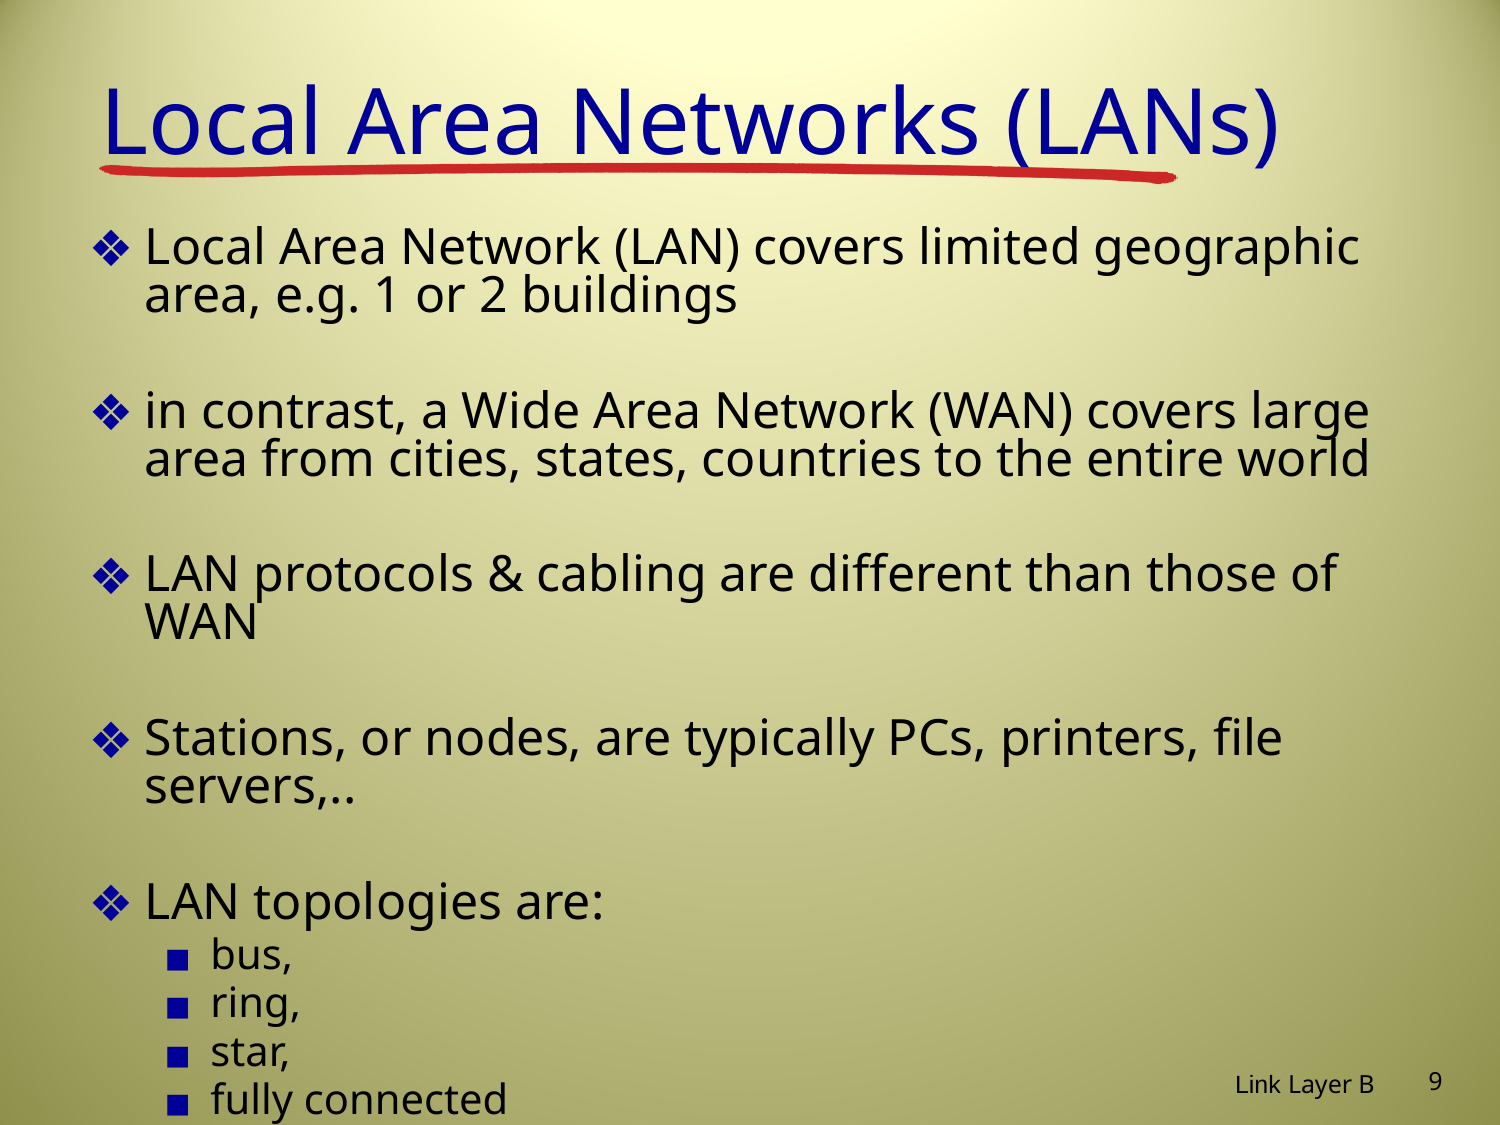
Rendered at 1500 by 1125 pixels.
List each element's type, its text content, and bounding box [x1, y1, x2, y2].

title Local Area Networks (LANs) [85, 24, 1361, 212]
list Local Area Network (LAN) covers limited geographic area, e.g. 1 or 2 buildings in contrast, a Wide Area Network (WAN) covers large area from cities, states, countries to the entire world LAN protocols & cabling are different than those of WAN Stations, or nodes, are typically PCs, printers, file servers,.. LAN topologies are: bus, ring, star, fully connected [73, 218, 1458, 1066]
picture [0, 0, 1500, 1125]
